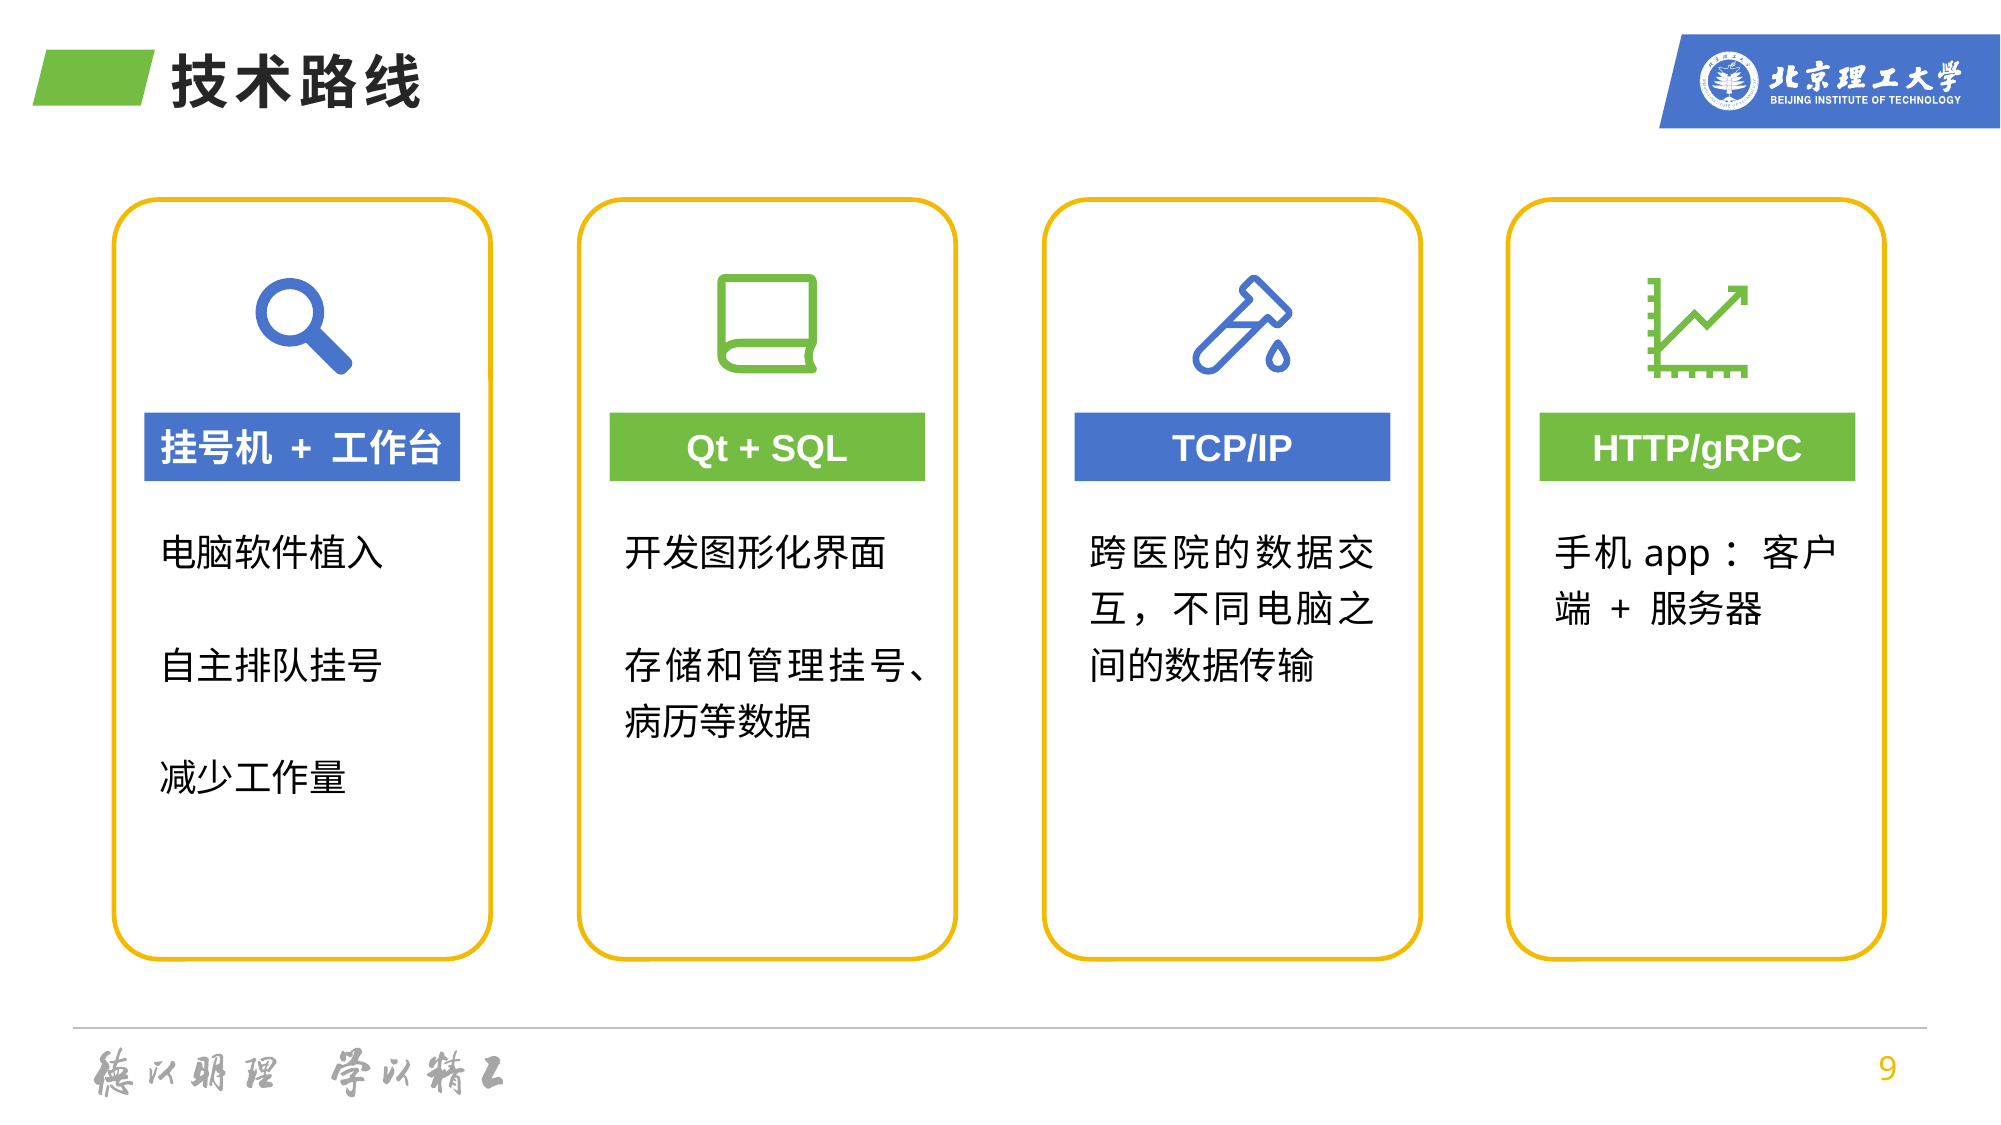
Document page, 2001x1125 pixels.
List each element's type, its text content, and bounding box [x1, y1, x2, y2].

text_box [1506, 198, 1886, 961]
text_box [1043, 198, 1422, 961]
text_box [578, 198, 957, 961]
text_box [113, 198, 492, 961]
title 技术路线 [155, 37, 1574, 124]
